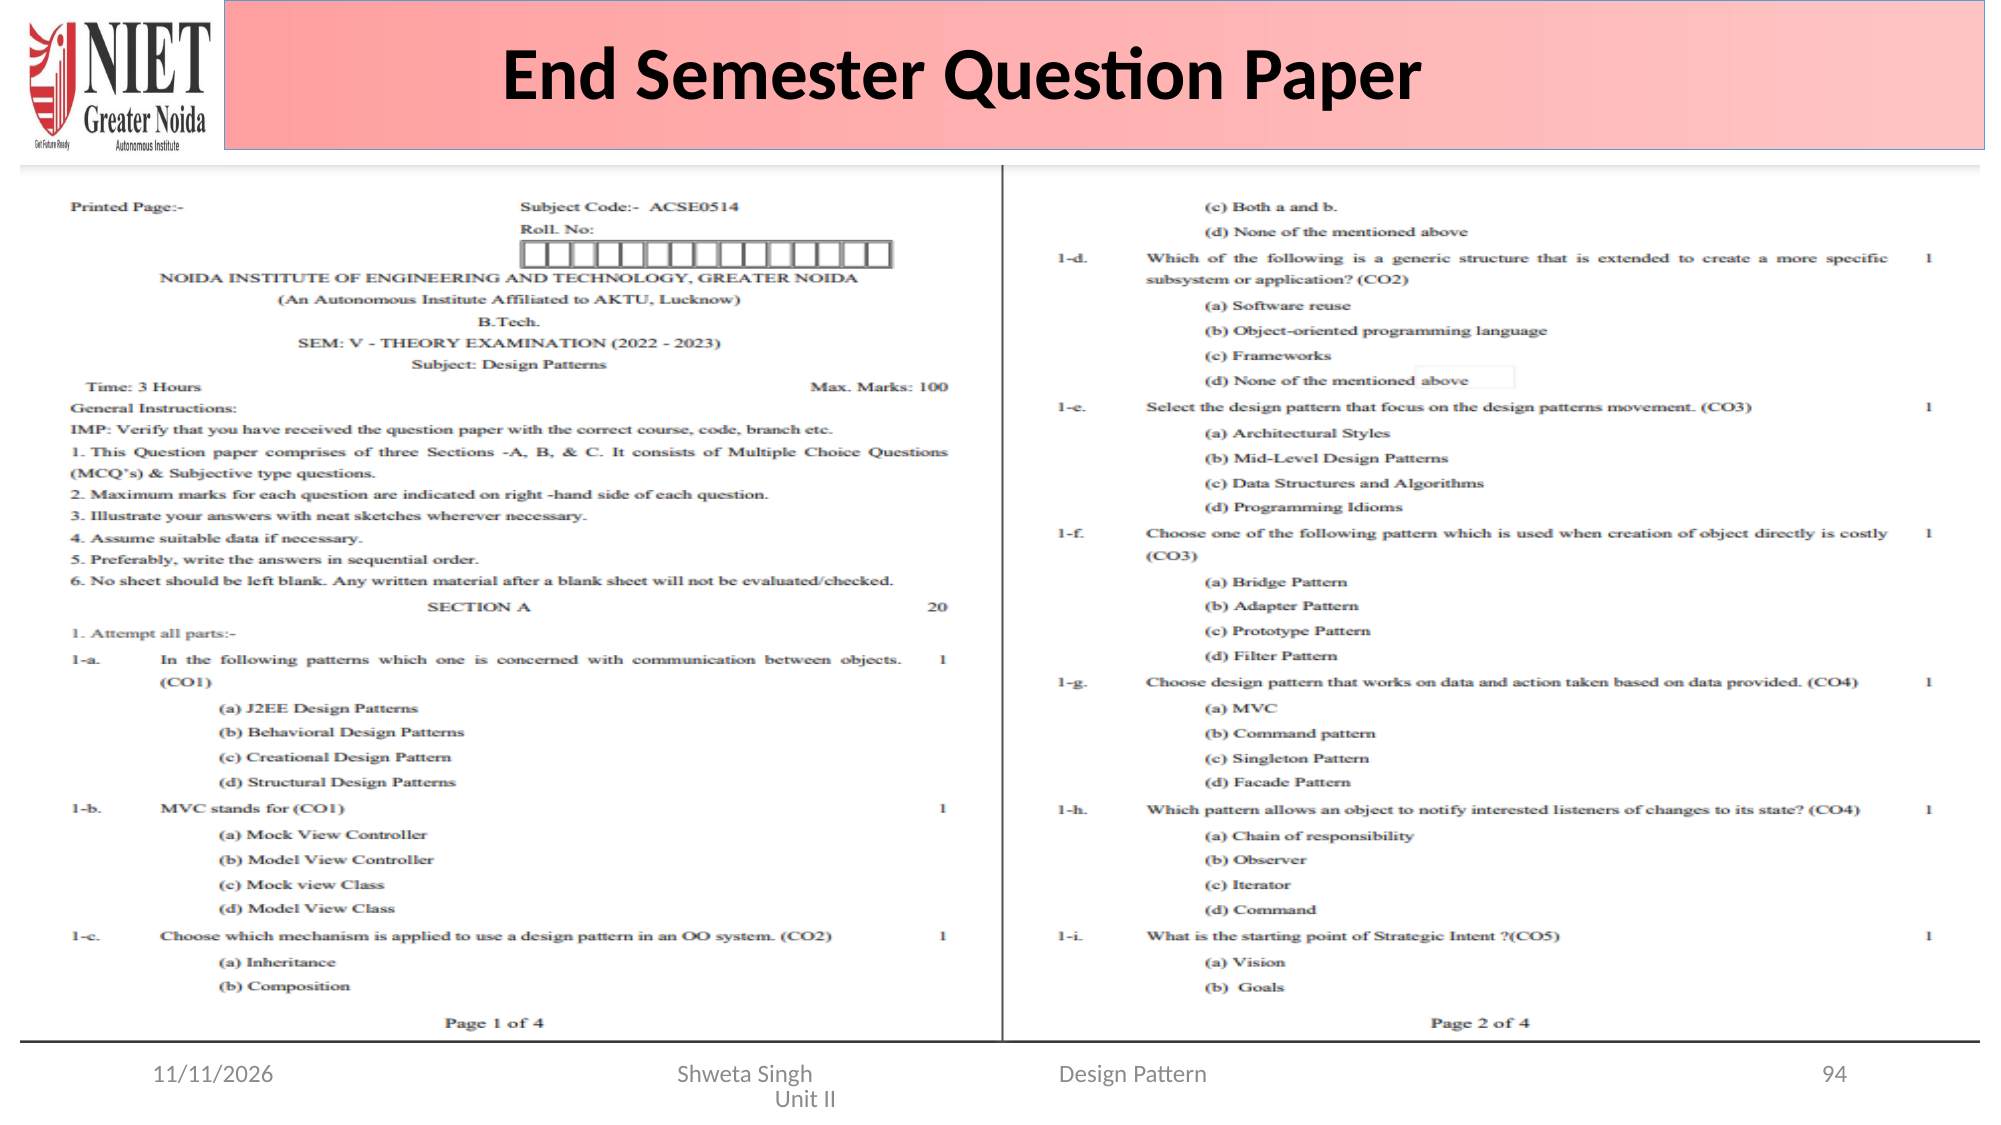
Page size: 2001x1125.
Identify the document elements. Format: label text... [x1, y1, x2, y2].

footer Shweta Singh Design Pattern Unit II [662, 1043, 1338, 1103]
text_box End Semester Question Paper [487, 17, 1439, 123]
picture [15, 0, 1980, 1043]
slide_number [137, 1043, 588, 1103]
slide_number 94 [1412, 1043, 1863, 1103]
